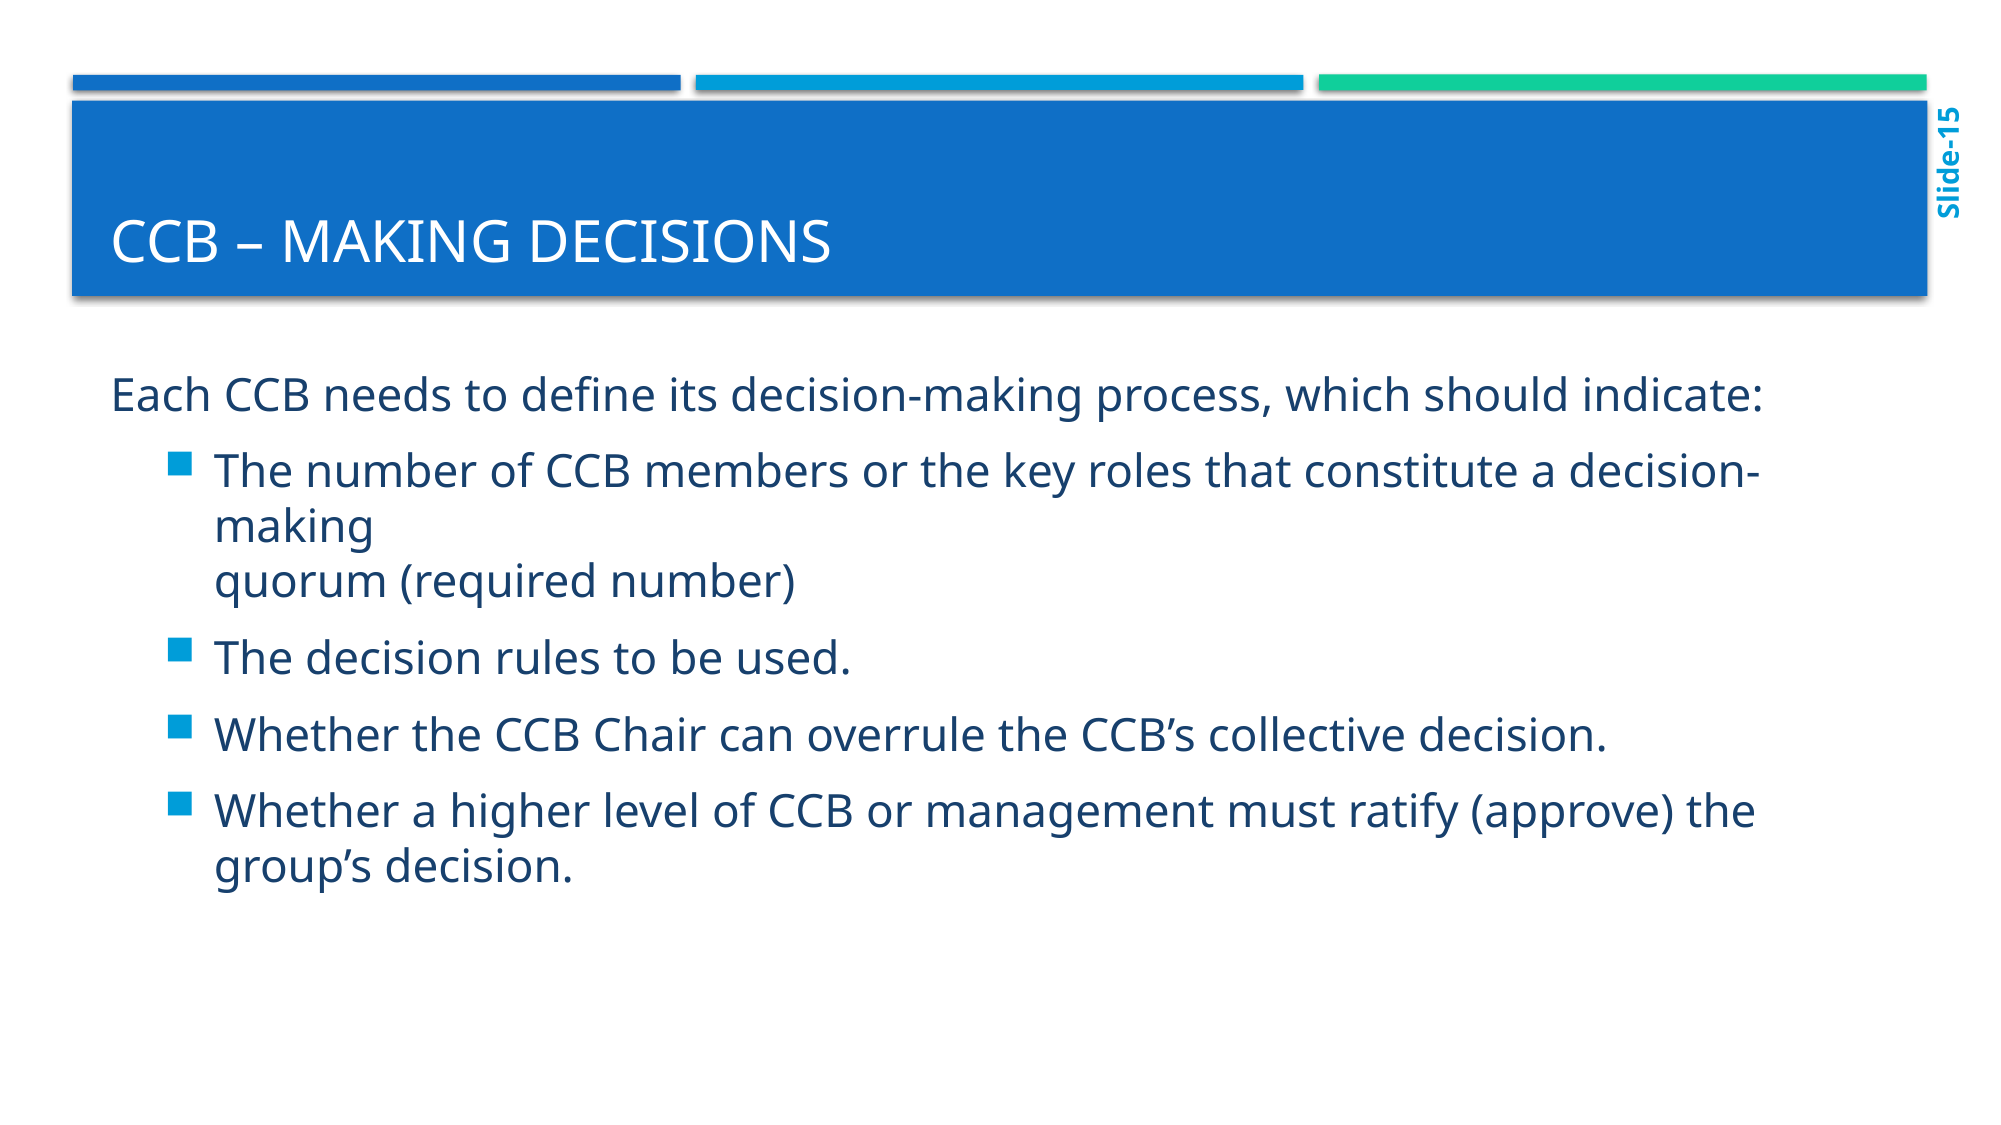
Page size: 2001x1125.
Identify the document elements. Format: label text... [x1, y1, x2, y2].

text_box Slide-15 [1930, 99, 1970, 266]
title CCB – Making Decisions [95, 115, 1905, 282]
list Each CCB needs to define its decision-making process, which should indicate: The number of CCB members or the key roles that constitute a decision-making quorum (required number) The decision rules to be used. Whether the CCB Chair can overrule the CCB’s collective decision. Whether a higher level of CCB or management must ratify (approve) the group’s decision. [95, 357, 1905, 962]
